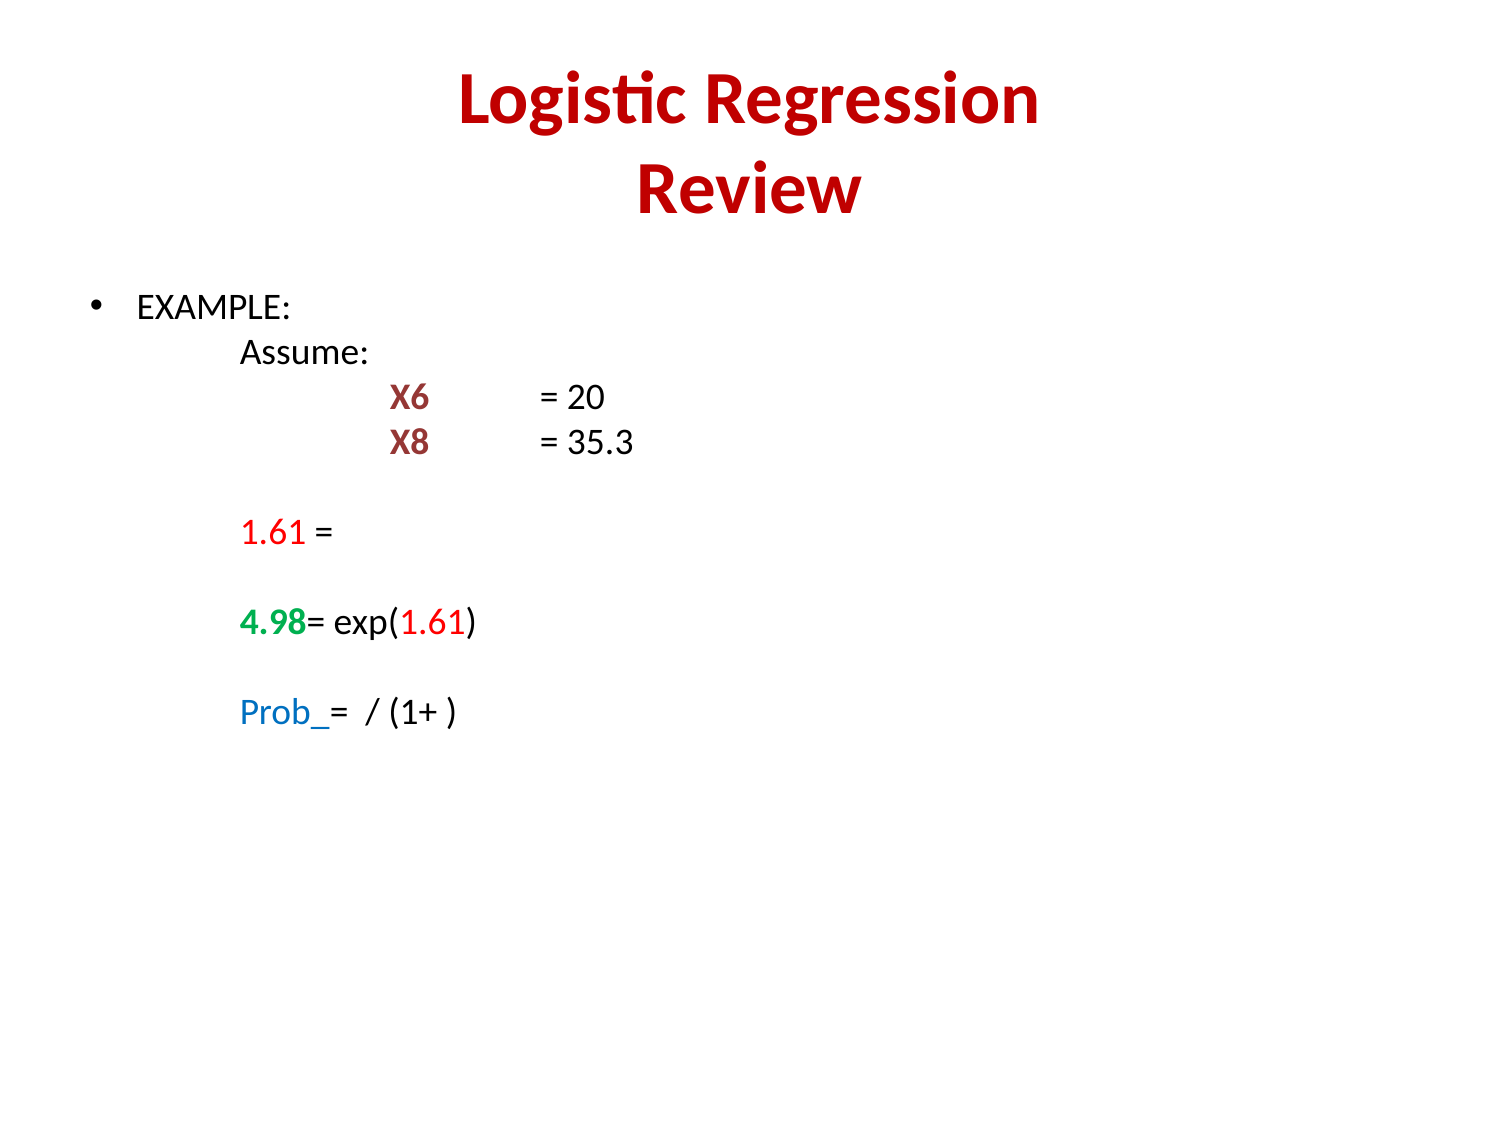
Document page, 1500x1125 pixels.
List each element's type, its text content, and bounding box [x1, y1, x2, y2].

title Logistic Regression Review [75, 45, 1425, 233]
